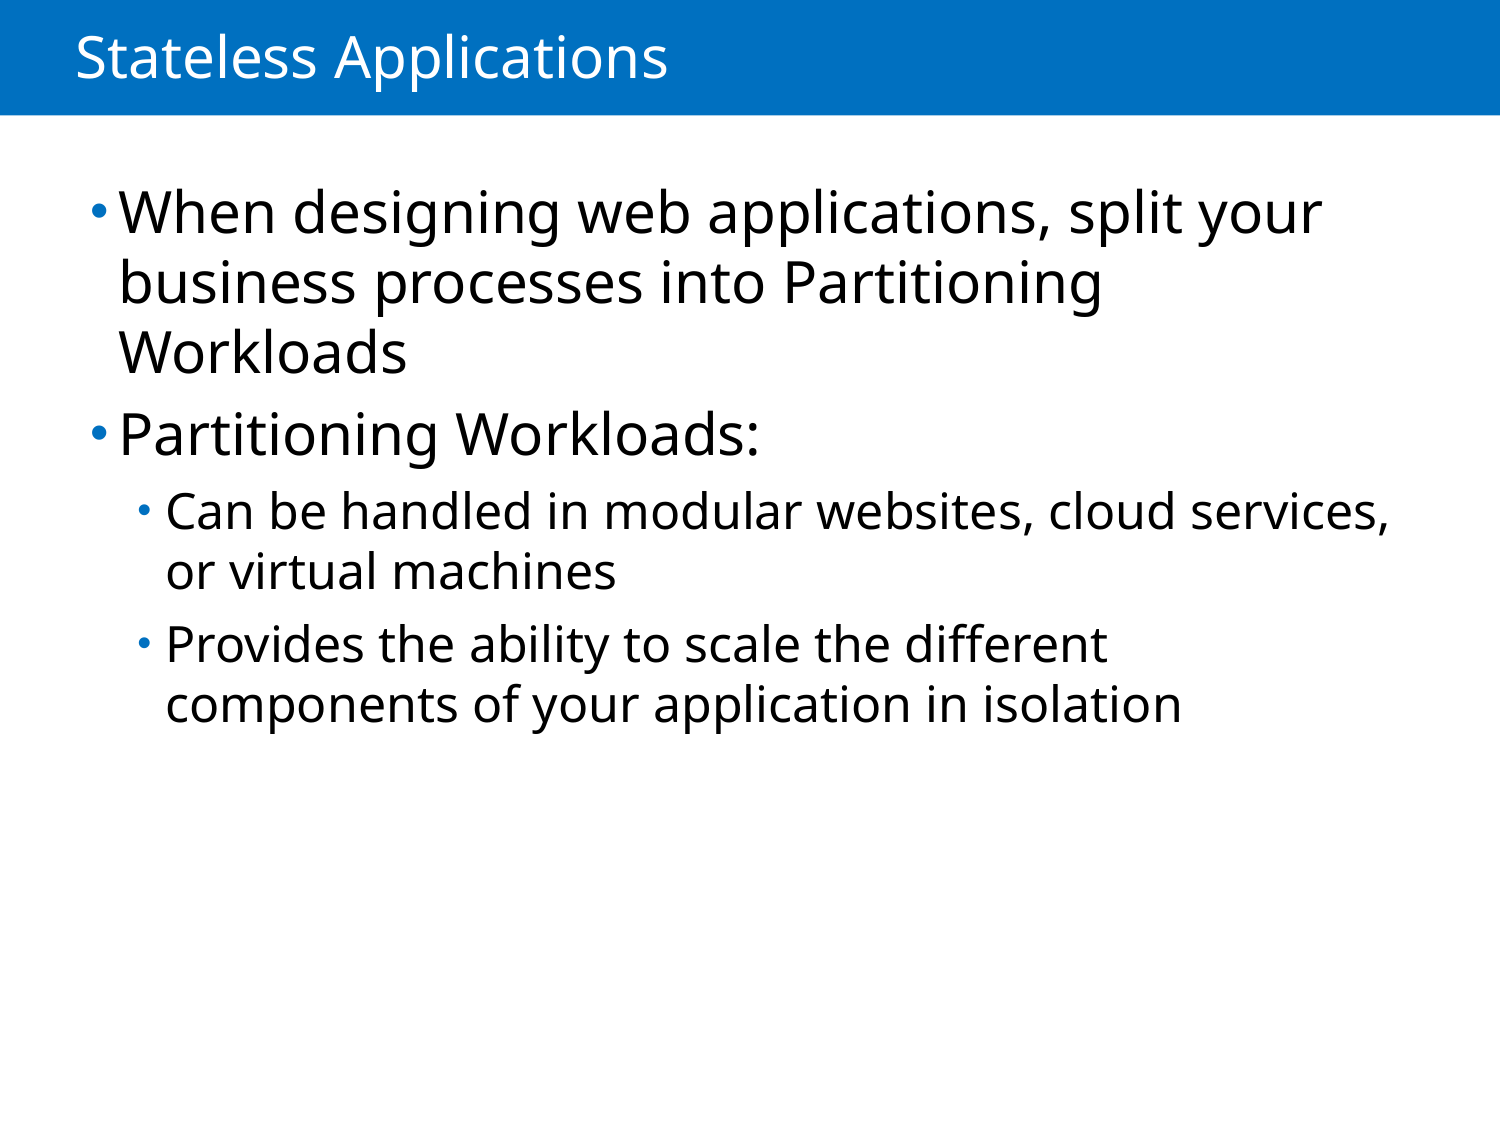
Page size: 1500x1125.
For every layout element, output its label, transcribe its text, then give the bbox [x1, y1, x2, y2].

text_box When designing web applications, split your business processes into Partitioning Workloads Partitioning Workloads: Can be handled in modular websites, cloud services, or virtual machines Provides the ability to scale the different components of your application in isolation [75, 167, 1408, 1012]
title Stateless Applications [75, 0, 1351, 122]
